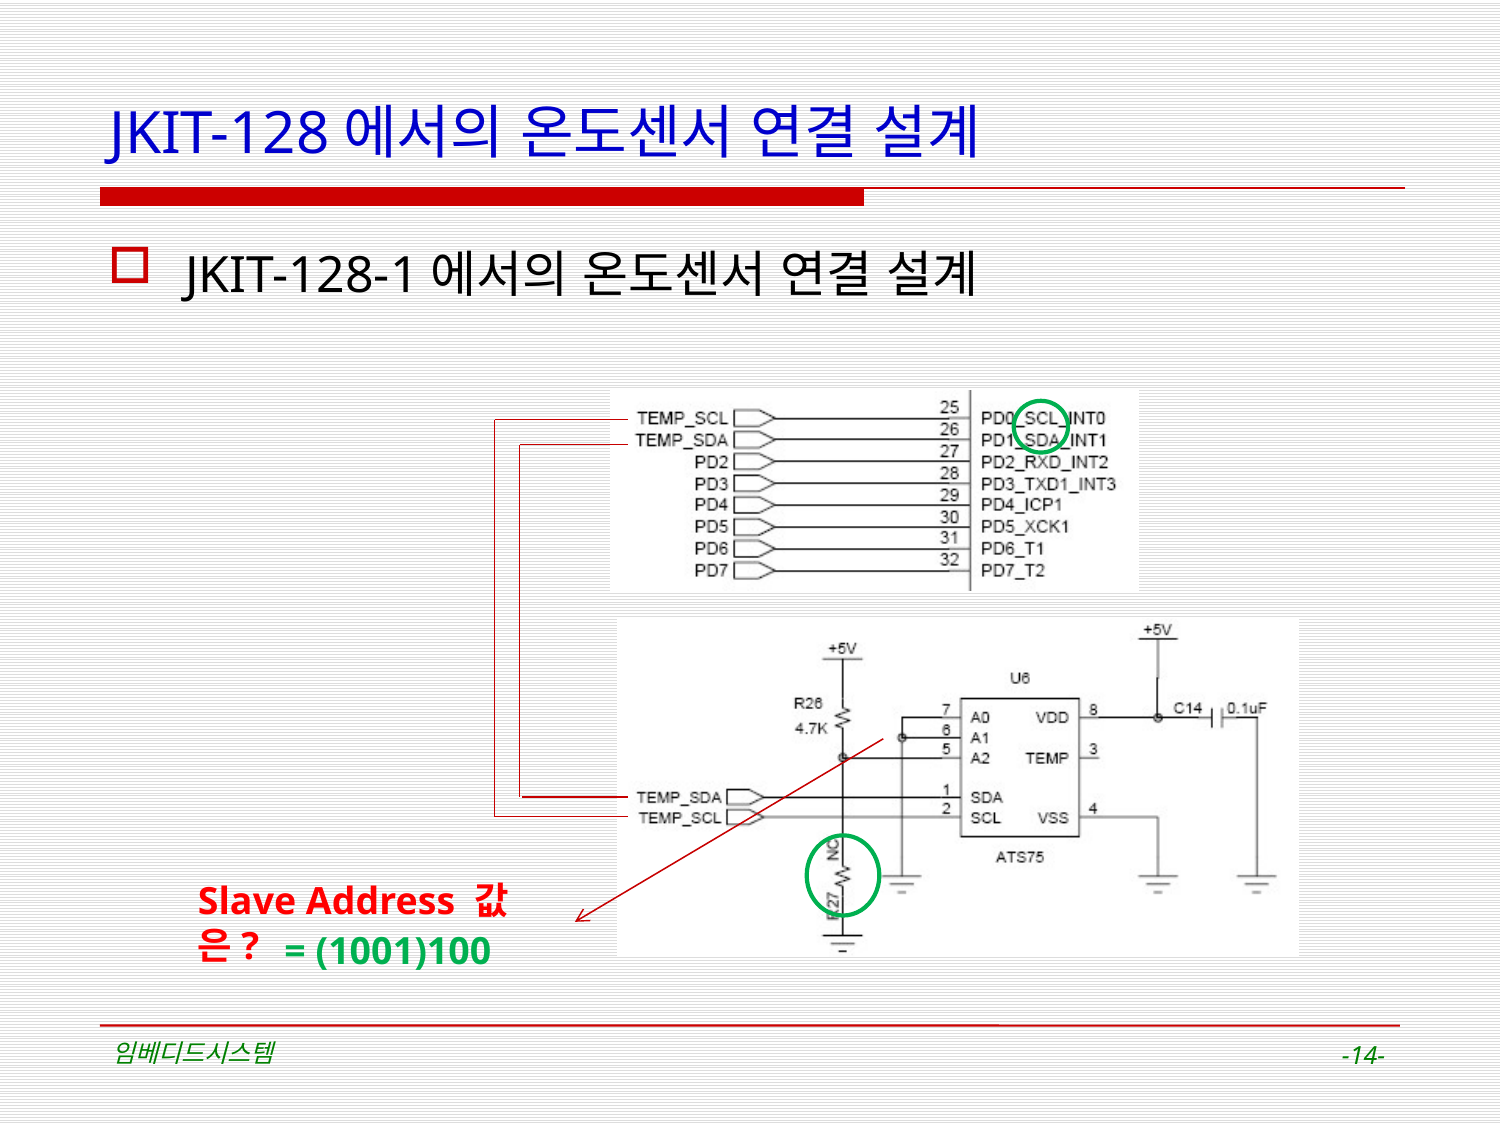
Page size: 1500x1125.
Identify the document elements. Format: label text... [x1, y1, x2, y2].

slide_number -14- [1074, 1031, 1401, 1103]
text_box = (1001)100 [269, 919, 567, 980]
picture [617, 618, 1300, 957]
title JKIT-128에서의 온도센서 연결 설계 [93, 78, 1407, 174]
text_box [574, 738, 884, 900]
picture [610, 390, 1140, 591]
list JKIT-128-1에서의 온도센서 연결 설계 [92, 234, 1406, 1024]
text_box Slave Address 값은? [183, 869, 575, 975]
footer 임베디드시스템 [97, 1029, 959, 1103]
